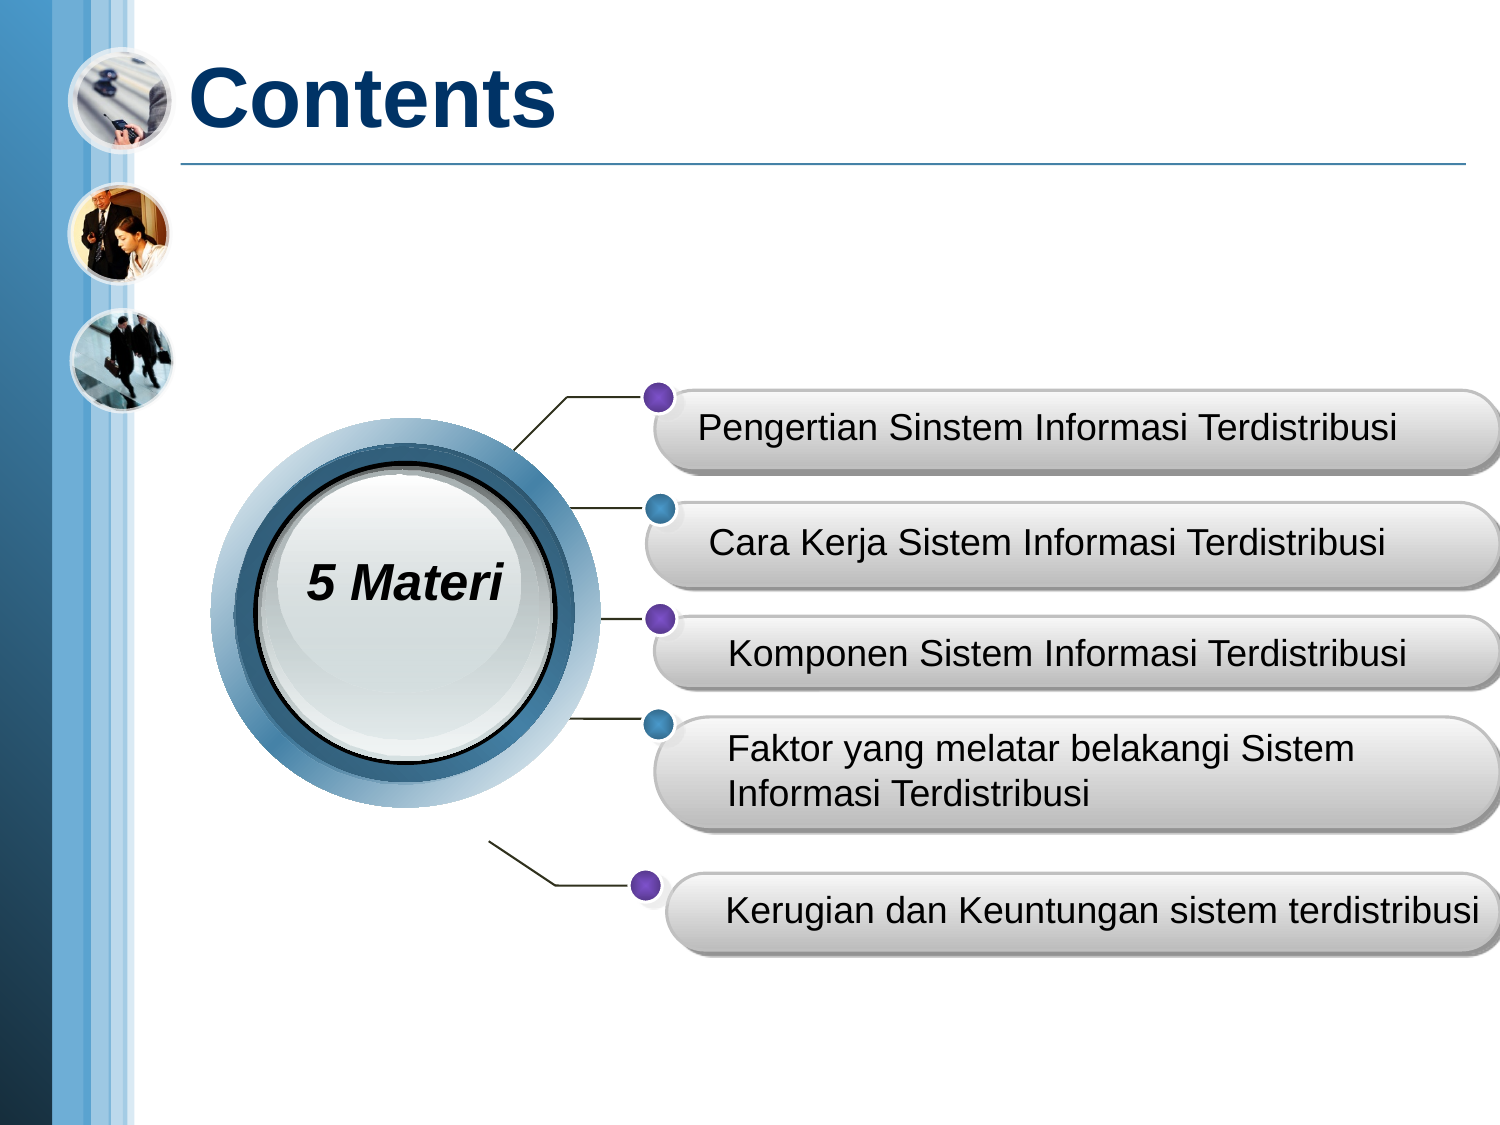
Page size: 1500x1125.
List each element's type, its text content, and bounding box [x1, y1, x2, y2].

text_box Kerugian dan Keuntungan sistem terdistribusi [710, 878, 1496, 938]
text_box [654, 716, 1500, 827]
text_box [210, 418, 601, 808]
text_box [654, 616, 1500, 686]
text_box [643, 492, 678, 526]
picture [74, 189, 166, 279]
text_box Cara Kerja Sistem Informasi Terdistribusi [693, 510, 1401, 571]
picture [75, 313, 171, 408]
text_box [511, 396, 656, 453]
text_box [642, 380, 676, 414]
text_box [1496, 894, 1500, 929]
text_box Pengertian Sinstem Informasi Terdistribusi [682, 395, 1413, 456]
text_box Faktor yang melatar belakangi Sistem Informasi Terdistribusi [712, 716, 1392, 821]
picture [78, 57, 166, 144]
text_box [641, 707, 676, 742]
text_box [643, 602, 678, 636]
text_box Komponen Sistem Informasi Terdistribusi [713, 621, 1423, 682]
text_box [646, 502, 1500, 586]
text_box [631, 869, 663, 903]
text_box [662, 390, 1500, 468]
text_box [666, 873, 1490, 951]
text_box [488, 840, 645, 886]
title Contents [172, 10, 1479, 177]
